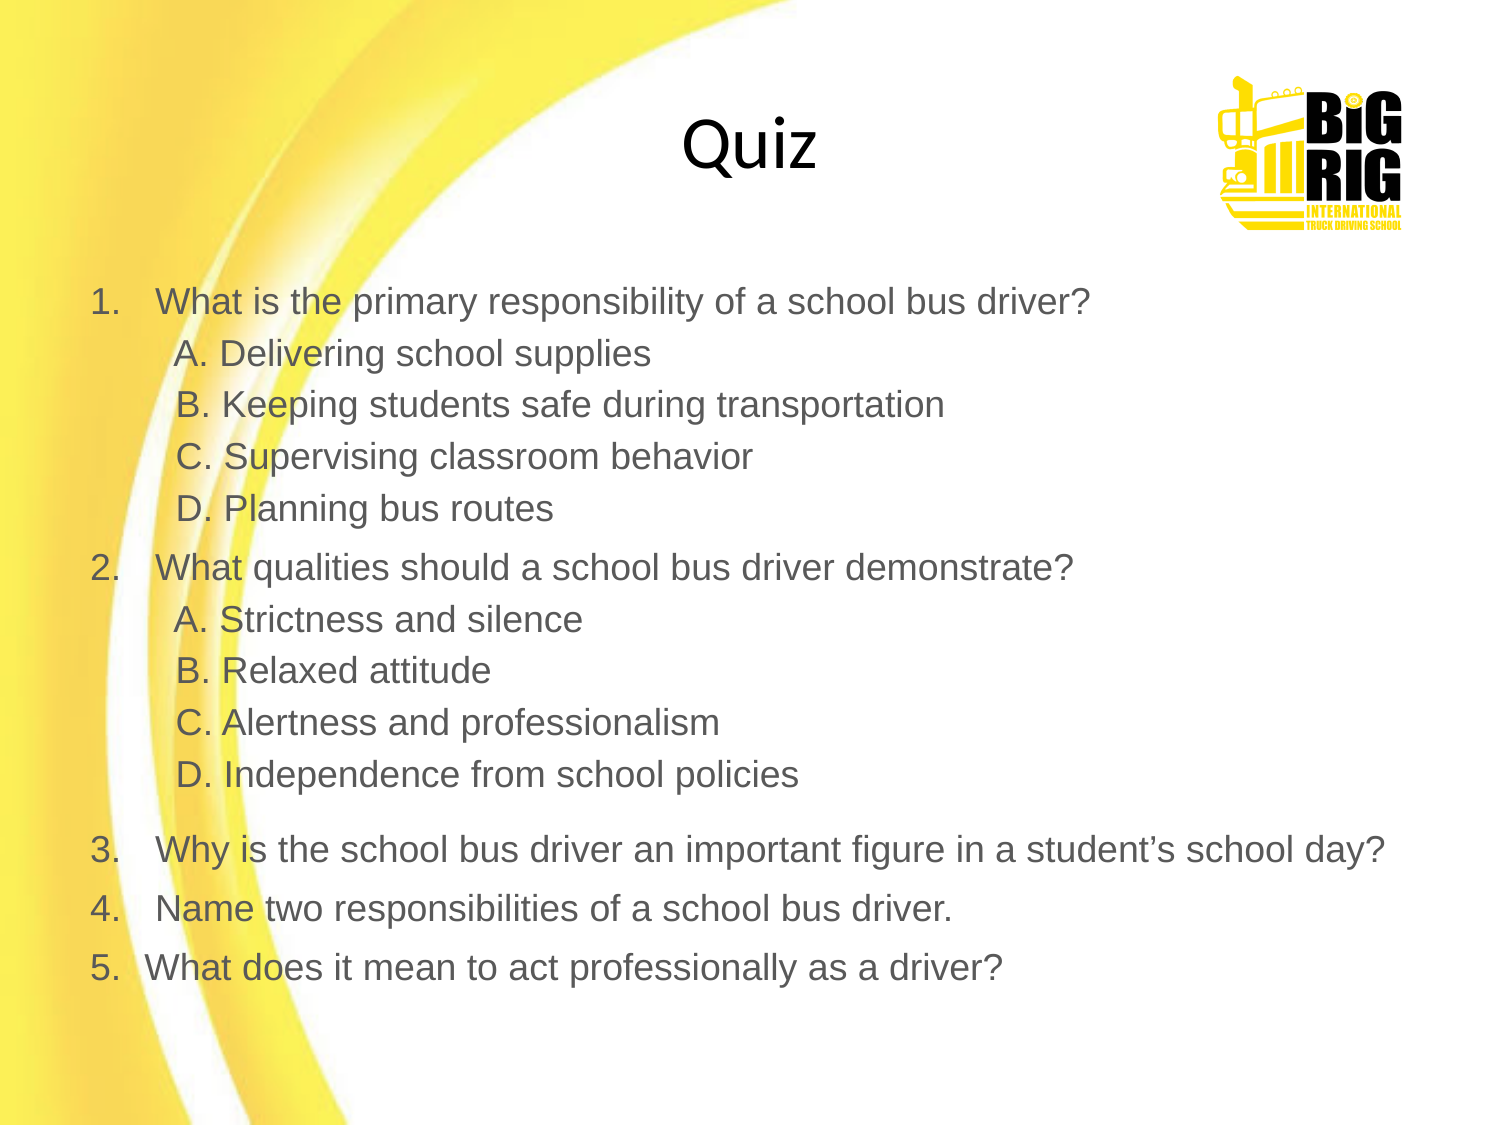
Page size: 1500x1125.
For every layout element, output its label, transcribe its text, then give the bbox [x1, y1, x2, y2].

picture [1199, 44, 1426, 271]
title Quiz [75, 45, 1197, 233]
list What is the primary responsibility of a school bus driver? A. Delivering school supplies B. Keeping students safe during transportation C. Supervising classroom behavior D. Planning bus routes What qualities should a school bus driver demonstrate? A. Strictness and silence B. Relaxed attitude C. Alertness and professionalism D. Independence from school policies Why is the school bus driver an important figure in a student’s school day? Name two responsibilities of a school bus driver. What does it mean to act professionally as a driver? [75, 262, 1425, 1005]
